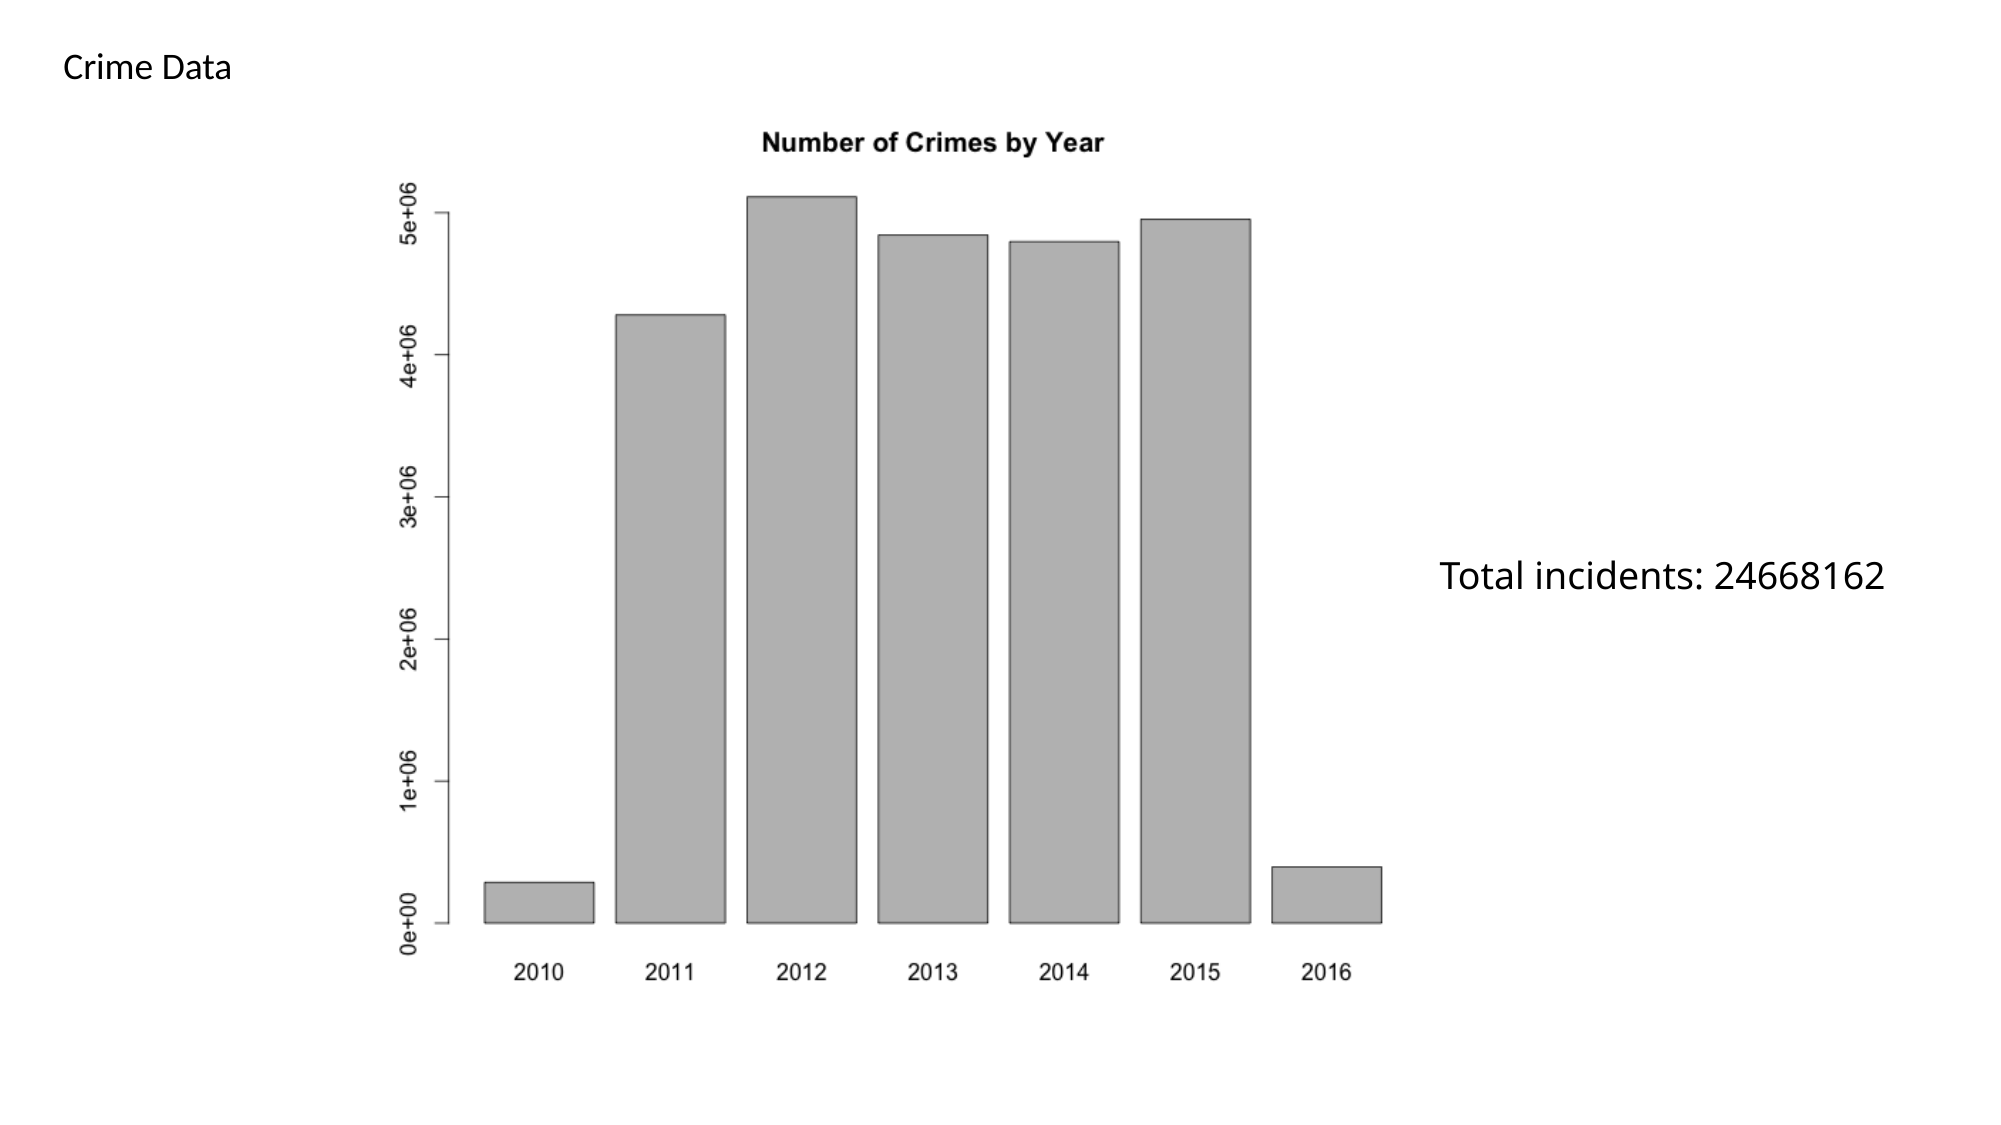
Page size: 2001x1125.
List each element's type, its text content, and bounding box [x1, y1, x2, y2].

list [337, 85, 1475, 1070]
text_box Crime Data [48, 34, 248, 95]
text_box Total incidents: 24668162 [1475, 544, 1901, 605]
